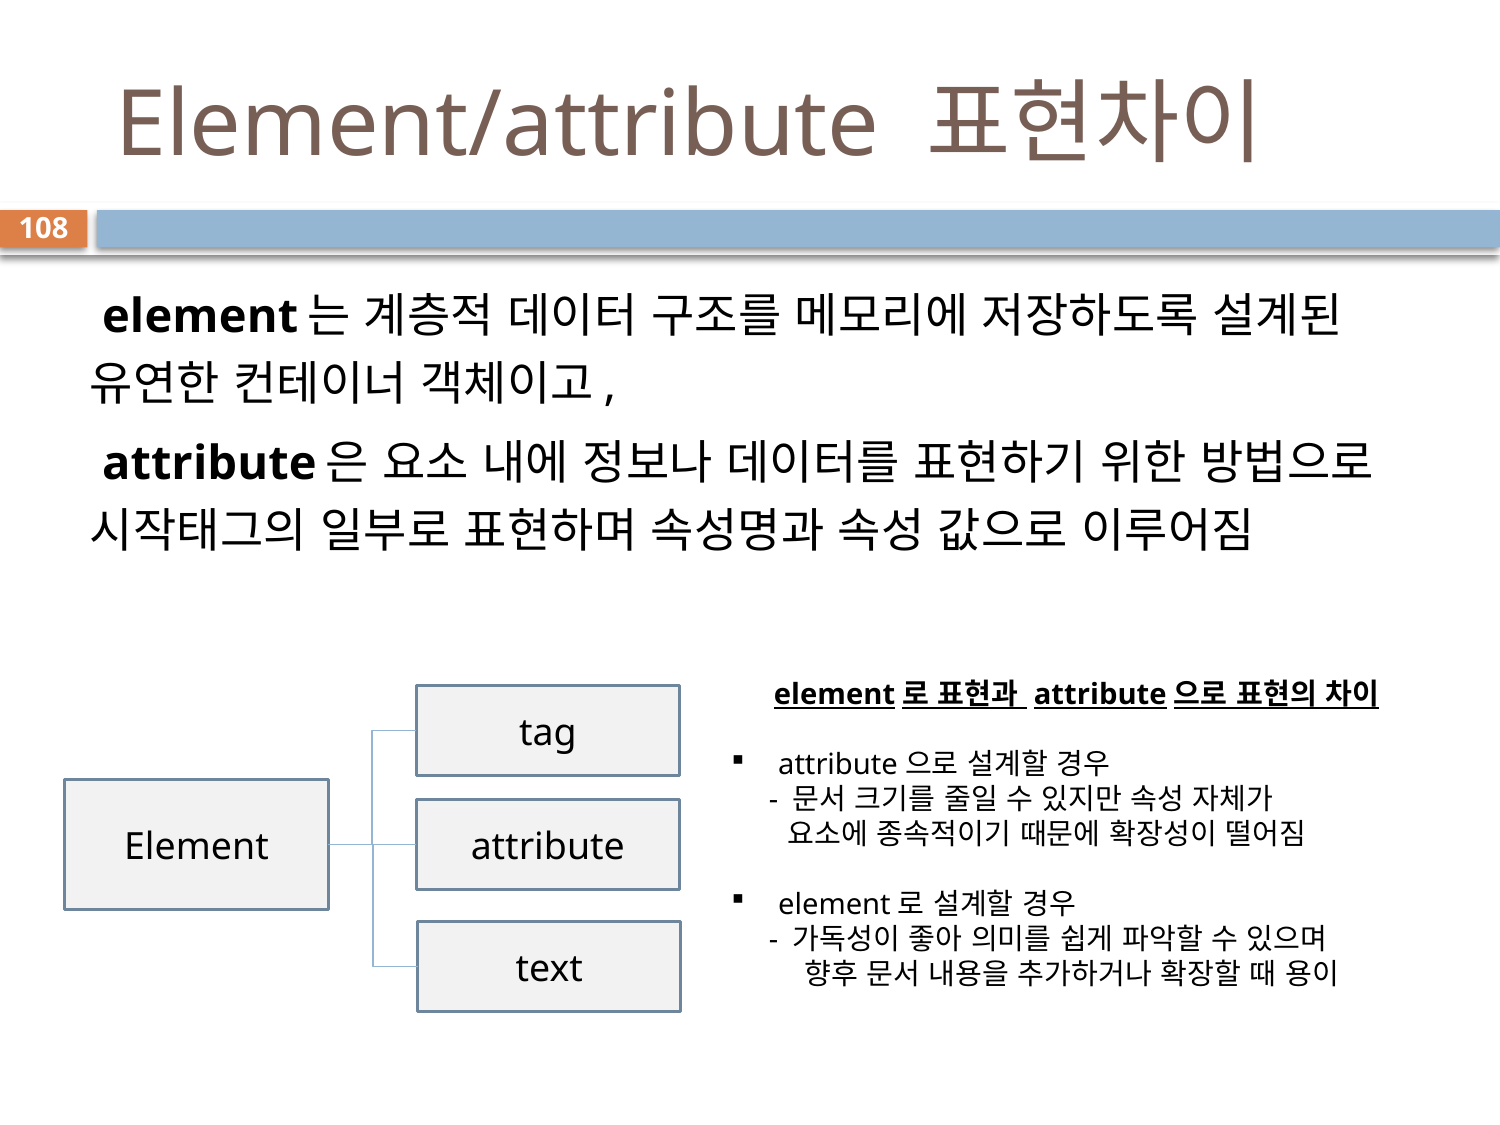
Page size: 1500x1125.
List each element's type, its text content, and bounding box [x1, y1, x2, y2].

title Element/attribute 표현차이 [100, 37, 1438, 200]
slide_number 108 [0, 208, 88, 249]
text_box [64, 685, 682, 1012]
text_box element로 표현과 attribute으로 표현의 차이 attribute으로 설계할 경우 - 문서 크기를 줄일 수 있지만 속성 자체가 요소에 종속적이기 때문에 확장성이 떨어짐 element로 설계할 경우 - 가독성이 좋아 의미를 쉽게 파악할 수 있으며 향후 문서 내용을 추가하거나 확장할 때 용이 [716, 668, 1437, 998]
list element는 계층적 데이터 구조를 메모리에 저장하도록 설계된 유연한 컨테이너 객체이고, attribute은 요소 내에 정보나 데이터를 표현하기 위한 방법으로 시작태그의 일부로 표현하며 속성명과 속성 값으로 이루어짐 [75, 267, 1425, 611]
